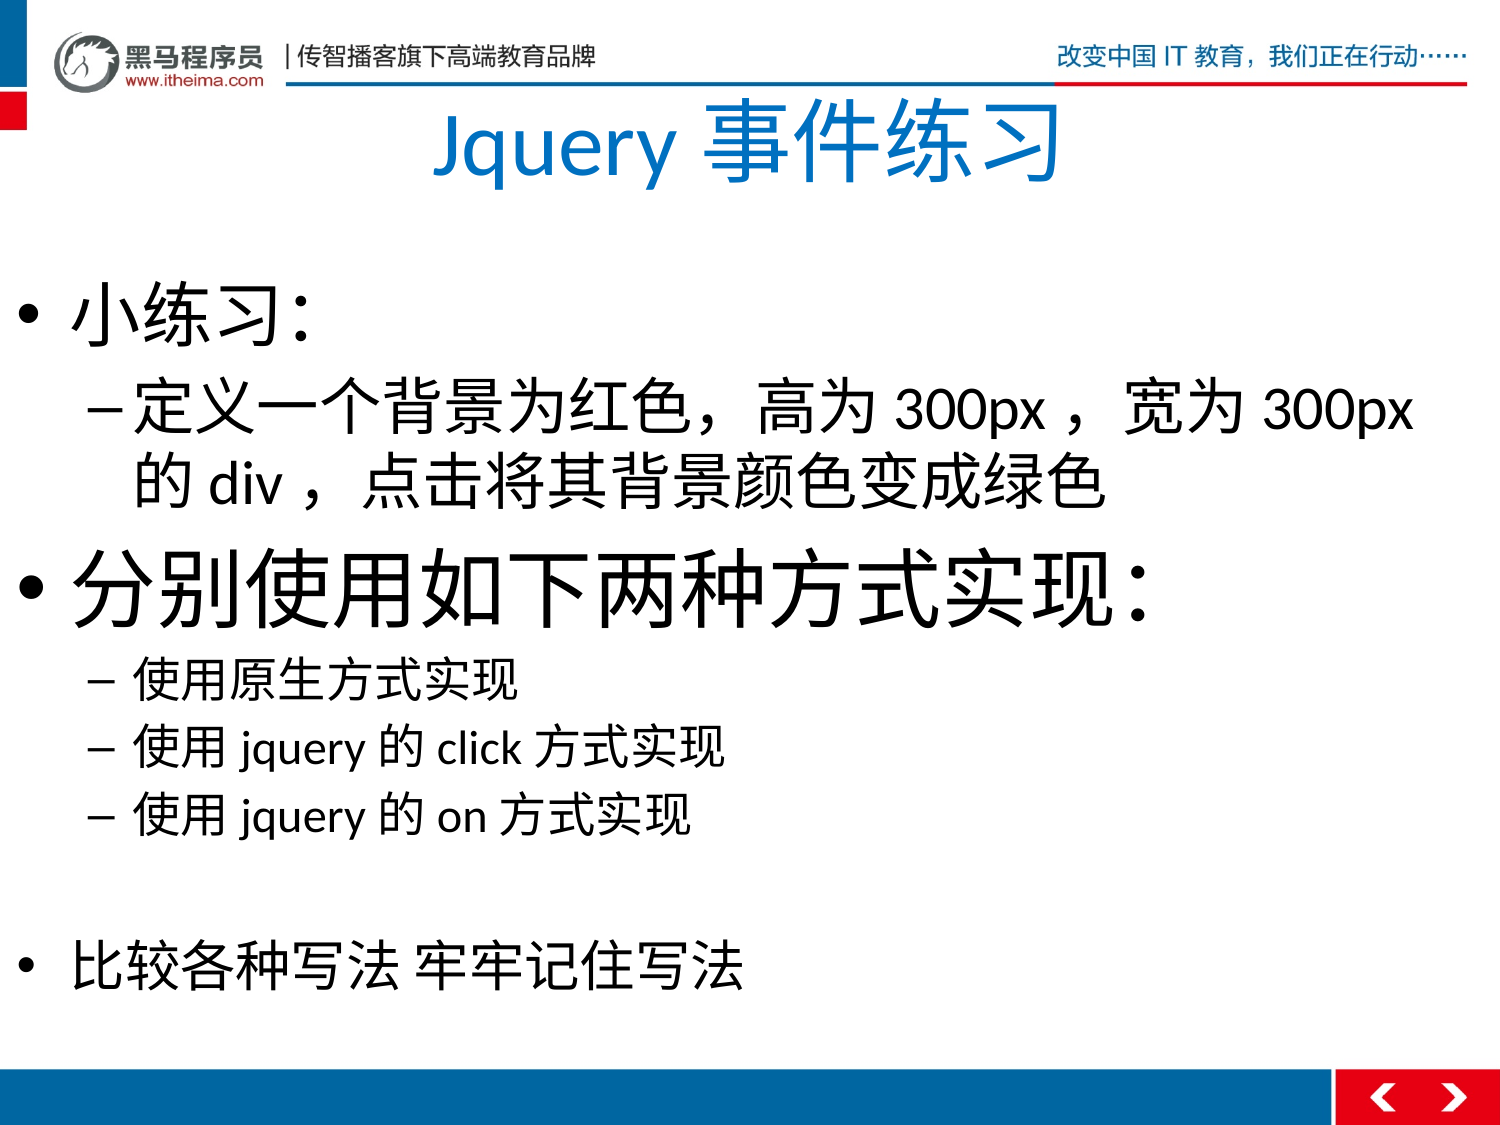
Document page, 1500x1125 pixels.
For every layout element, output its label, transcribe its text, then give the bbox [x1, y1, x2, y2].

list 小练习： 定义一个背景为红色，高为300px，宽为300px的div，点击将其背景颜色变成绿色 分别使用如下两种方式实现： 使用原生方式实现 使用jquery的click方式实现 使用jquery的on方式实现 比较各种写法 牢牢记住写法 [1, 262, 1491, 1005]
title Jquery事件练习 [75, 45, 1425, 233]
picture [0, 0, 1500, 1125]
